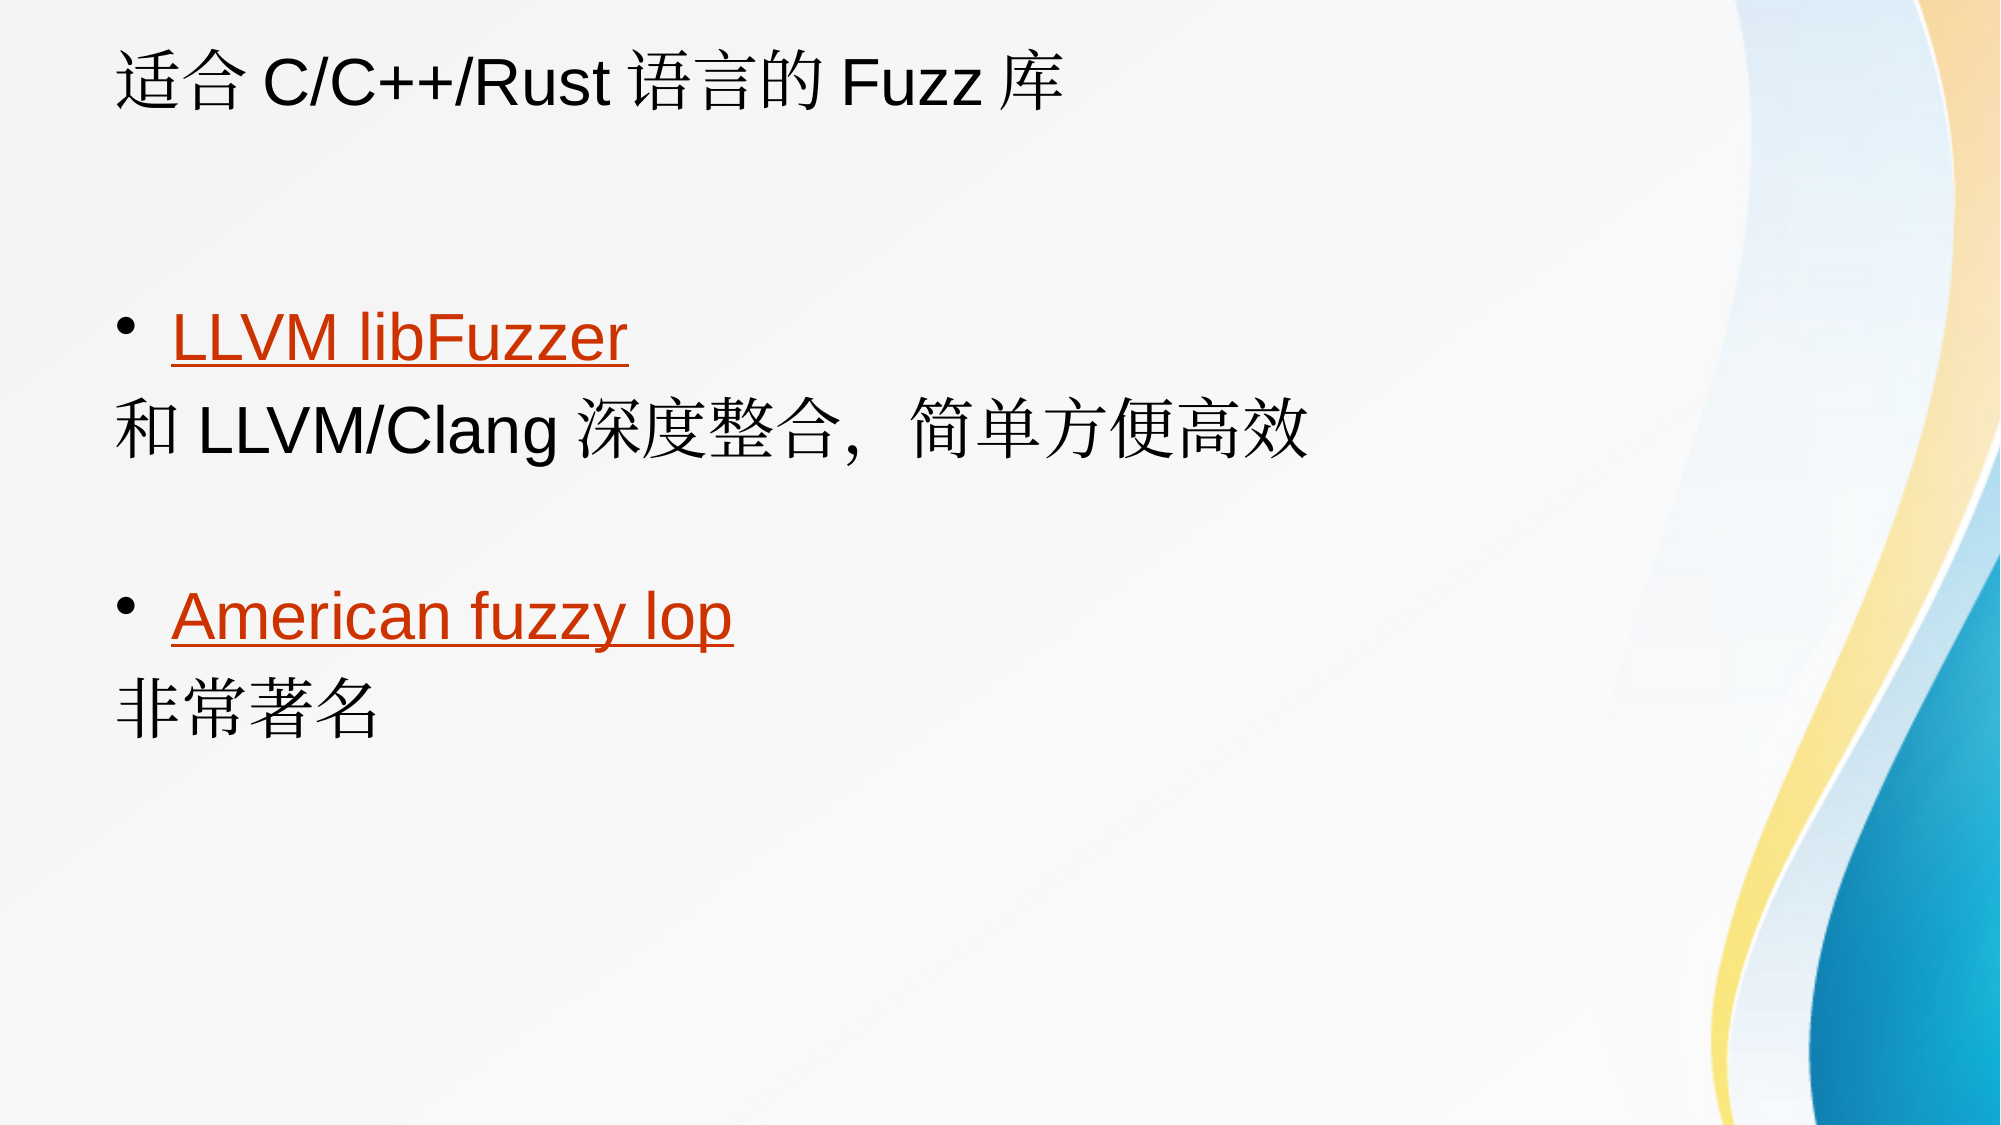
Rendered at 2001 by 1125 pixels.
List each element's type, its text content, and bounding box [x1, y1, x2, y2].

picture [0, 0, 2001, 1125]
list LLVM libFuzzer 和LLVM/Clang深度整合，简单方便高效 American fuzzy lop 非常著名 [99, 192, 1901, 1006]
title 适合C/C++/Rust语言的Fuzz库 [99, 30, 1901, 127]
